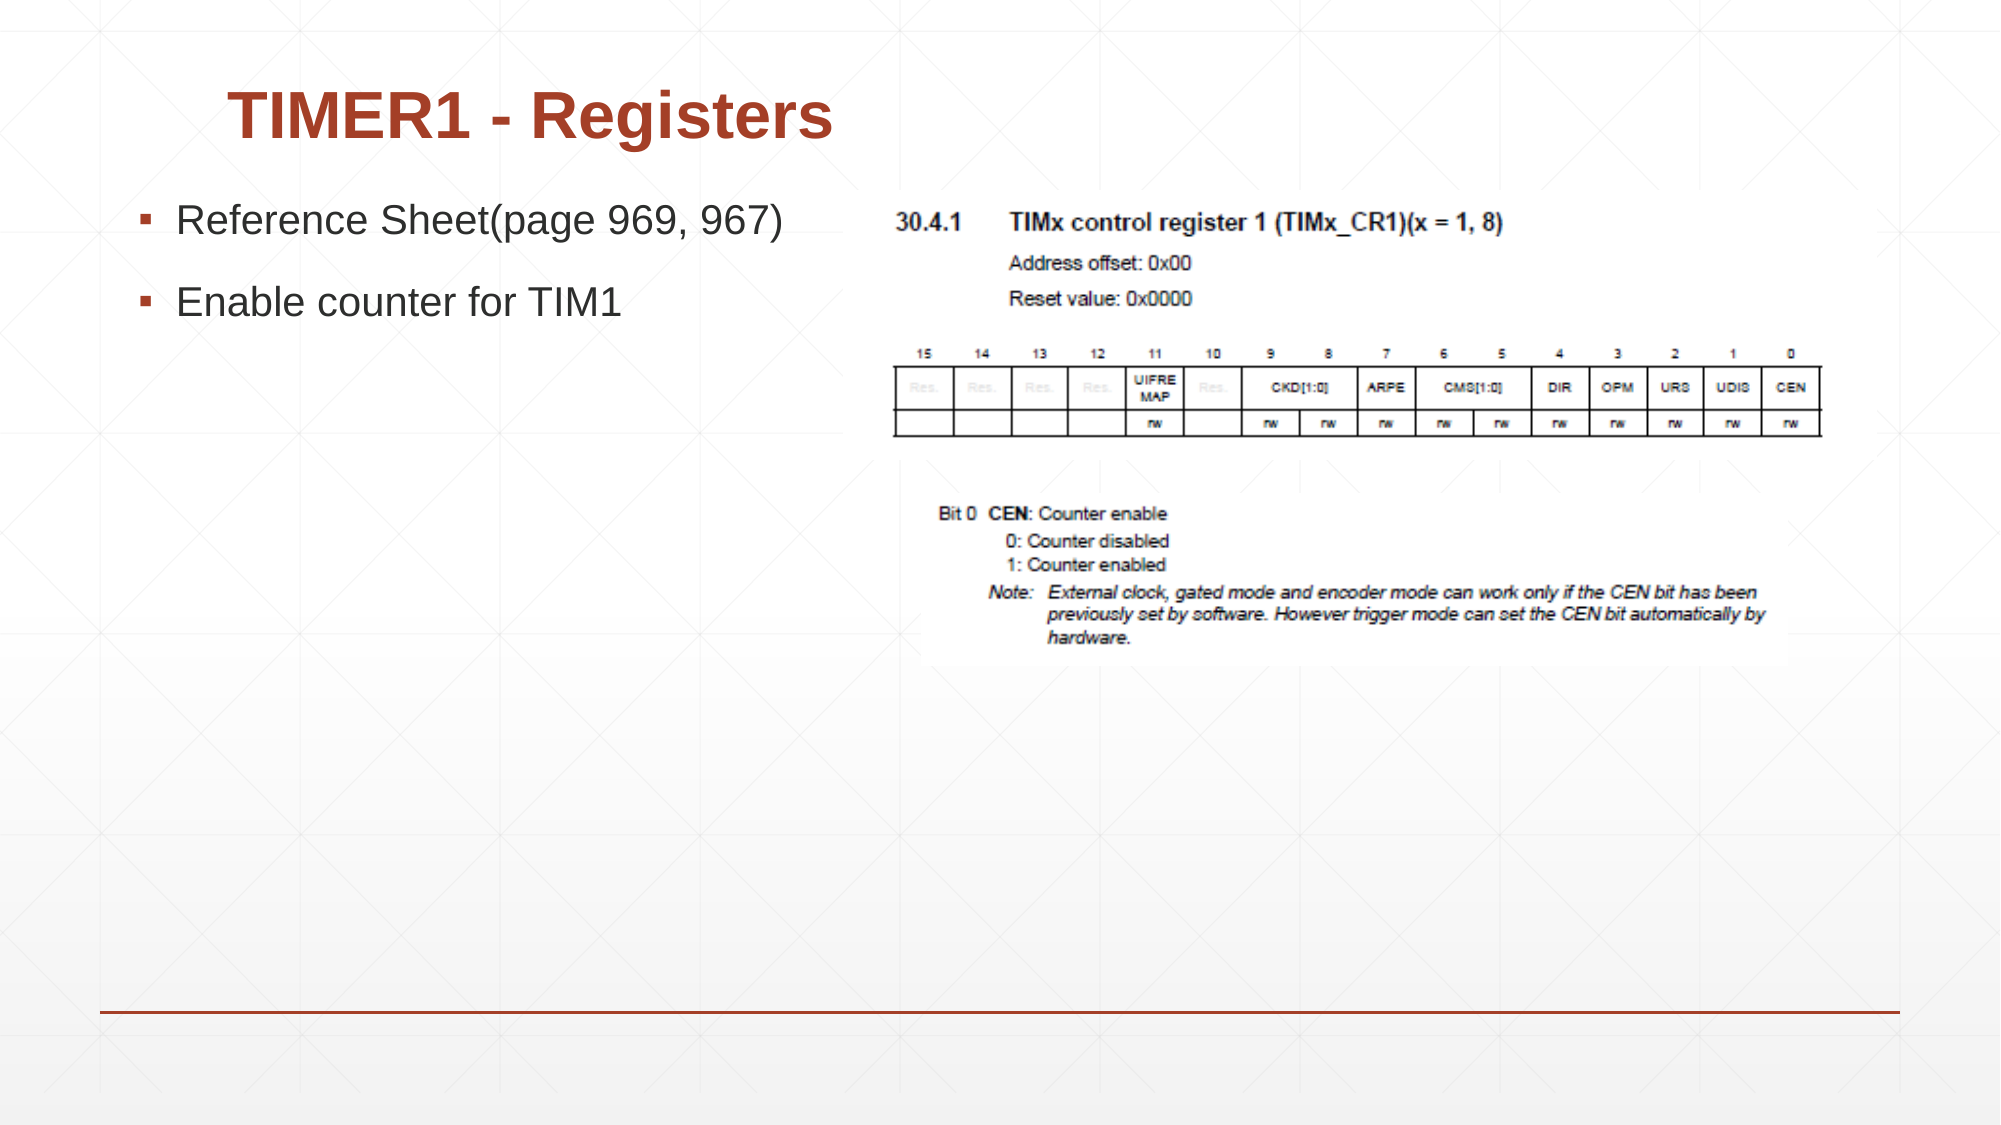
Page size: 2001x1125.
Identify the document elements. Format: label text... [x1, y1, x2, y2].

picture [921, 493, 1788, 666]
title TIMER1 - Registers [212, 0, 1788, 161]
list Reference Sheet(page 969, 967) Enable counter for TIM1 [123, 190, 1010, 935]
picture [843, 190, 1877, 460]
